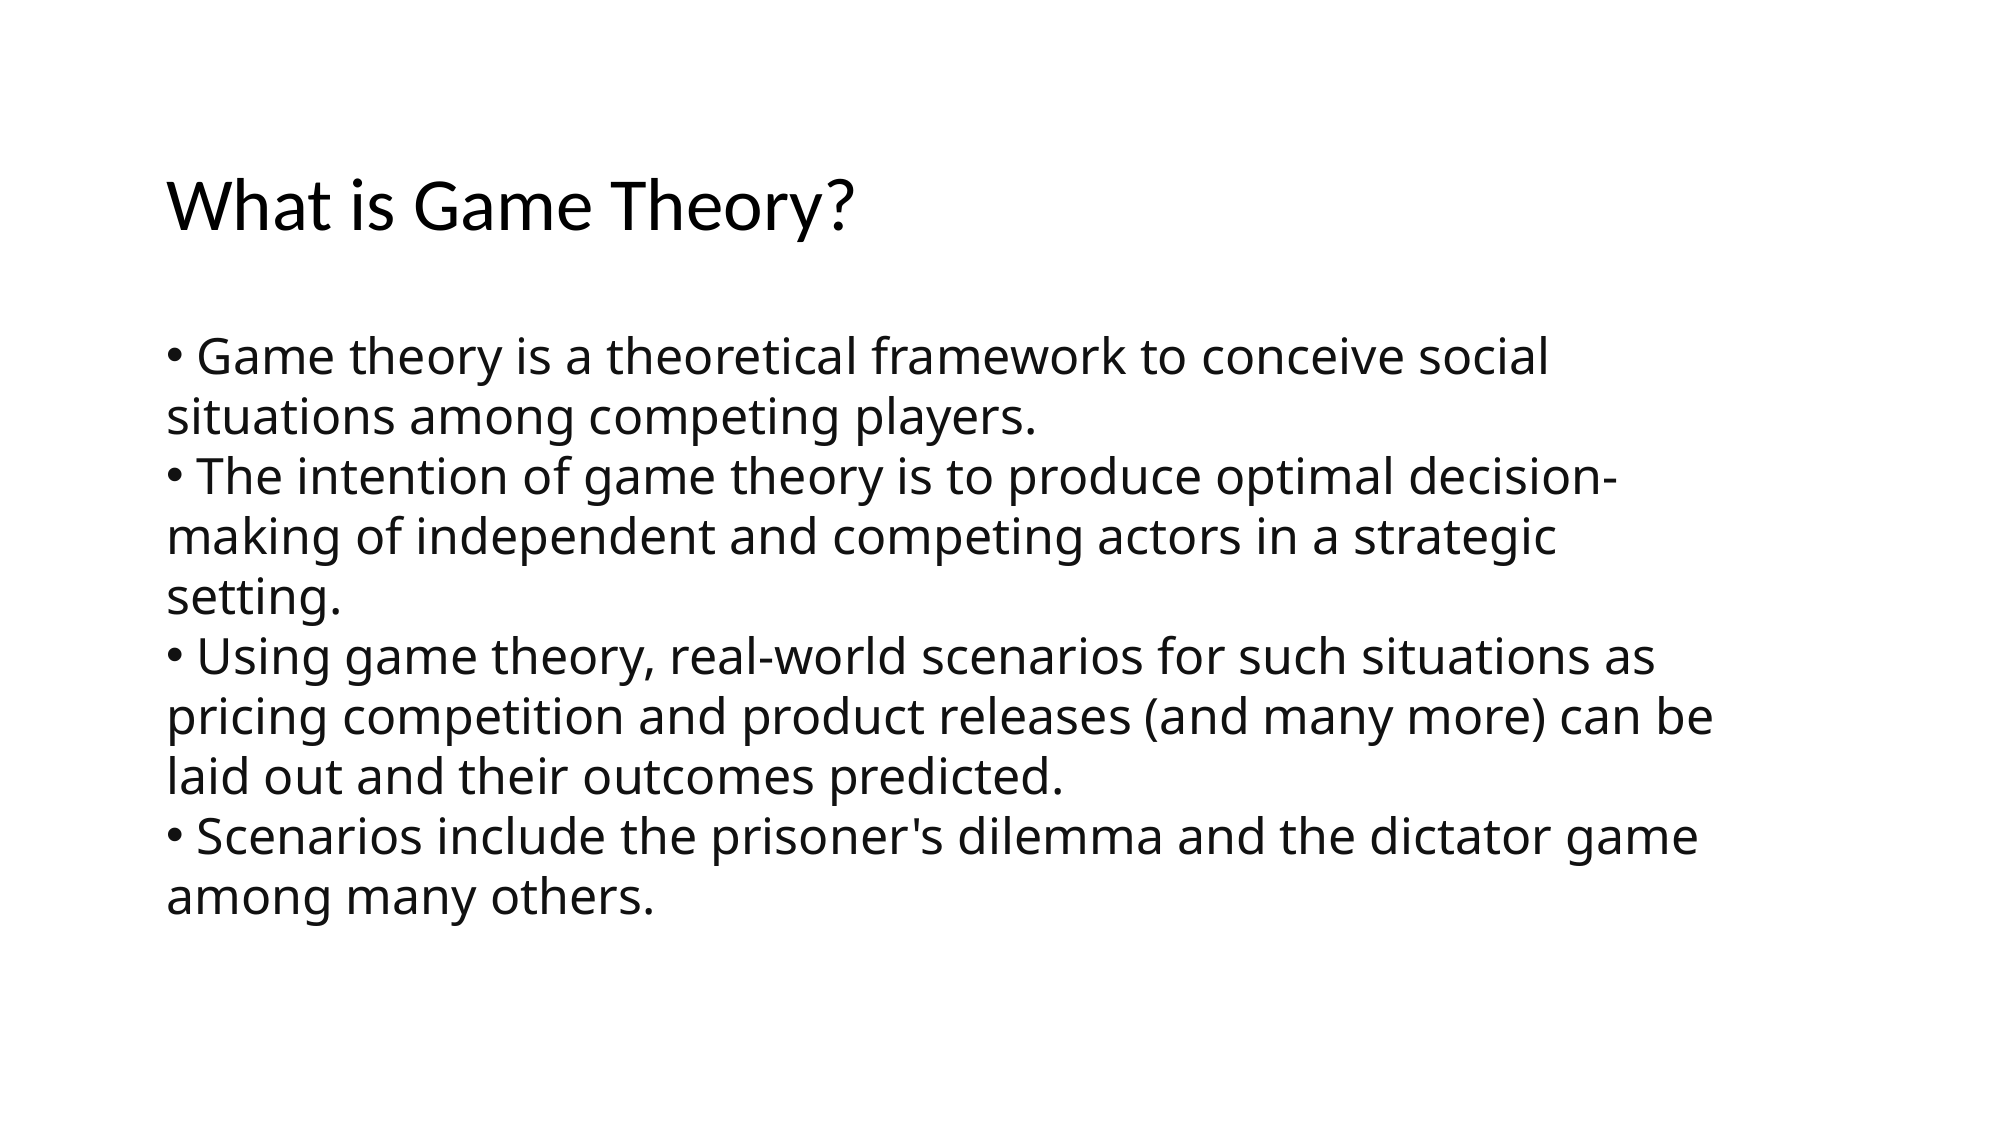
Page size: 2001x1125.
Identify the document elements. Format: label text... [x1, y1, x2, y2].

text_box What is Game Theory? [151, 148, 1139, 254]
text_box Game theory is a theoretical framework to conceive social situations among competing players. The intention of game theory is to produce optimal decision-making of independent and competing actors in a strategic setting. Using game theory, real-world scenarios for such situations as pricing competition and product releases (and many more) can be laid out and their outcomes predicted. Scenarios include the prisoner's dilemma and the dictator game among many others. [151, 316, 1744, 932]
